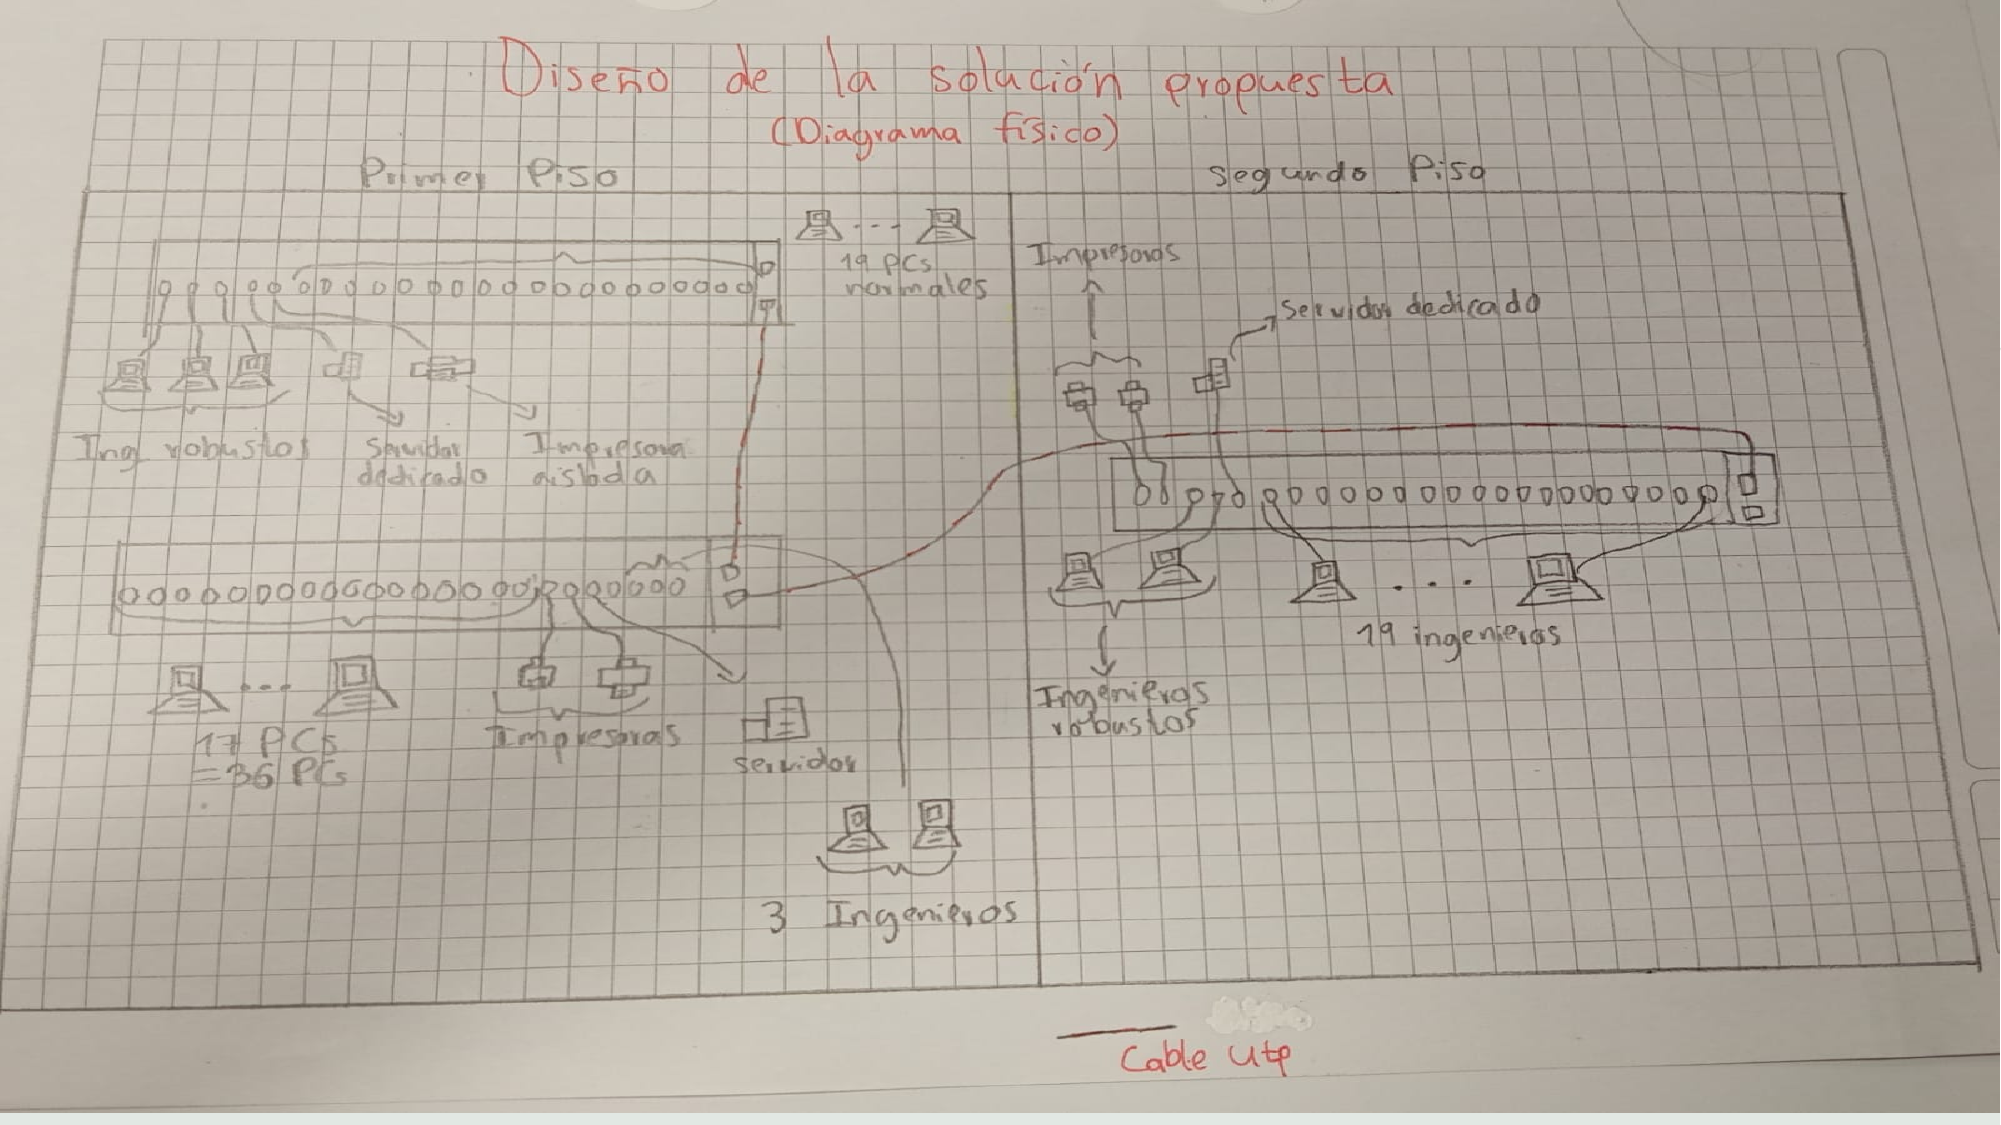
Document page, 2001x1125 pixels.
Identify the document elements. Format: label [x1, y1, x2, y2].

list [0, 0, 2000, 1113]
